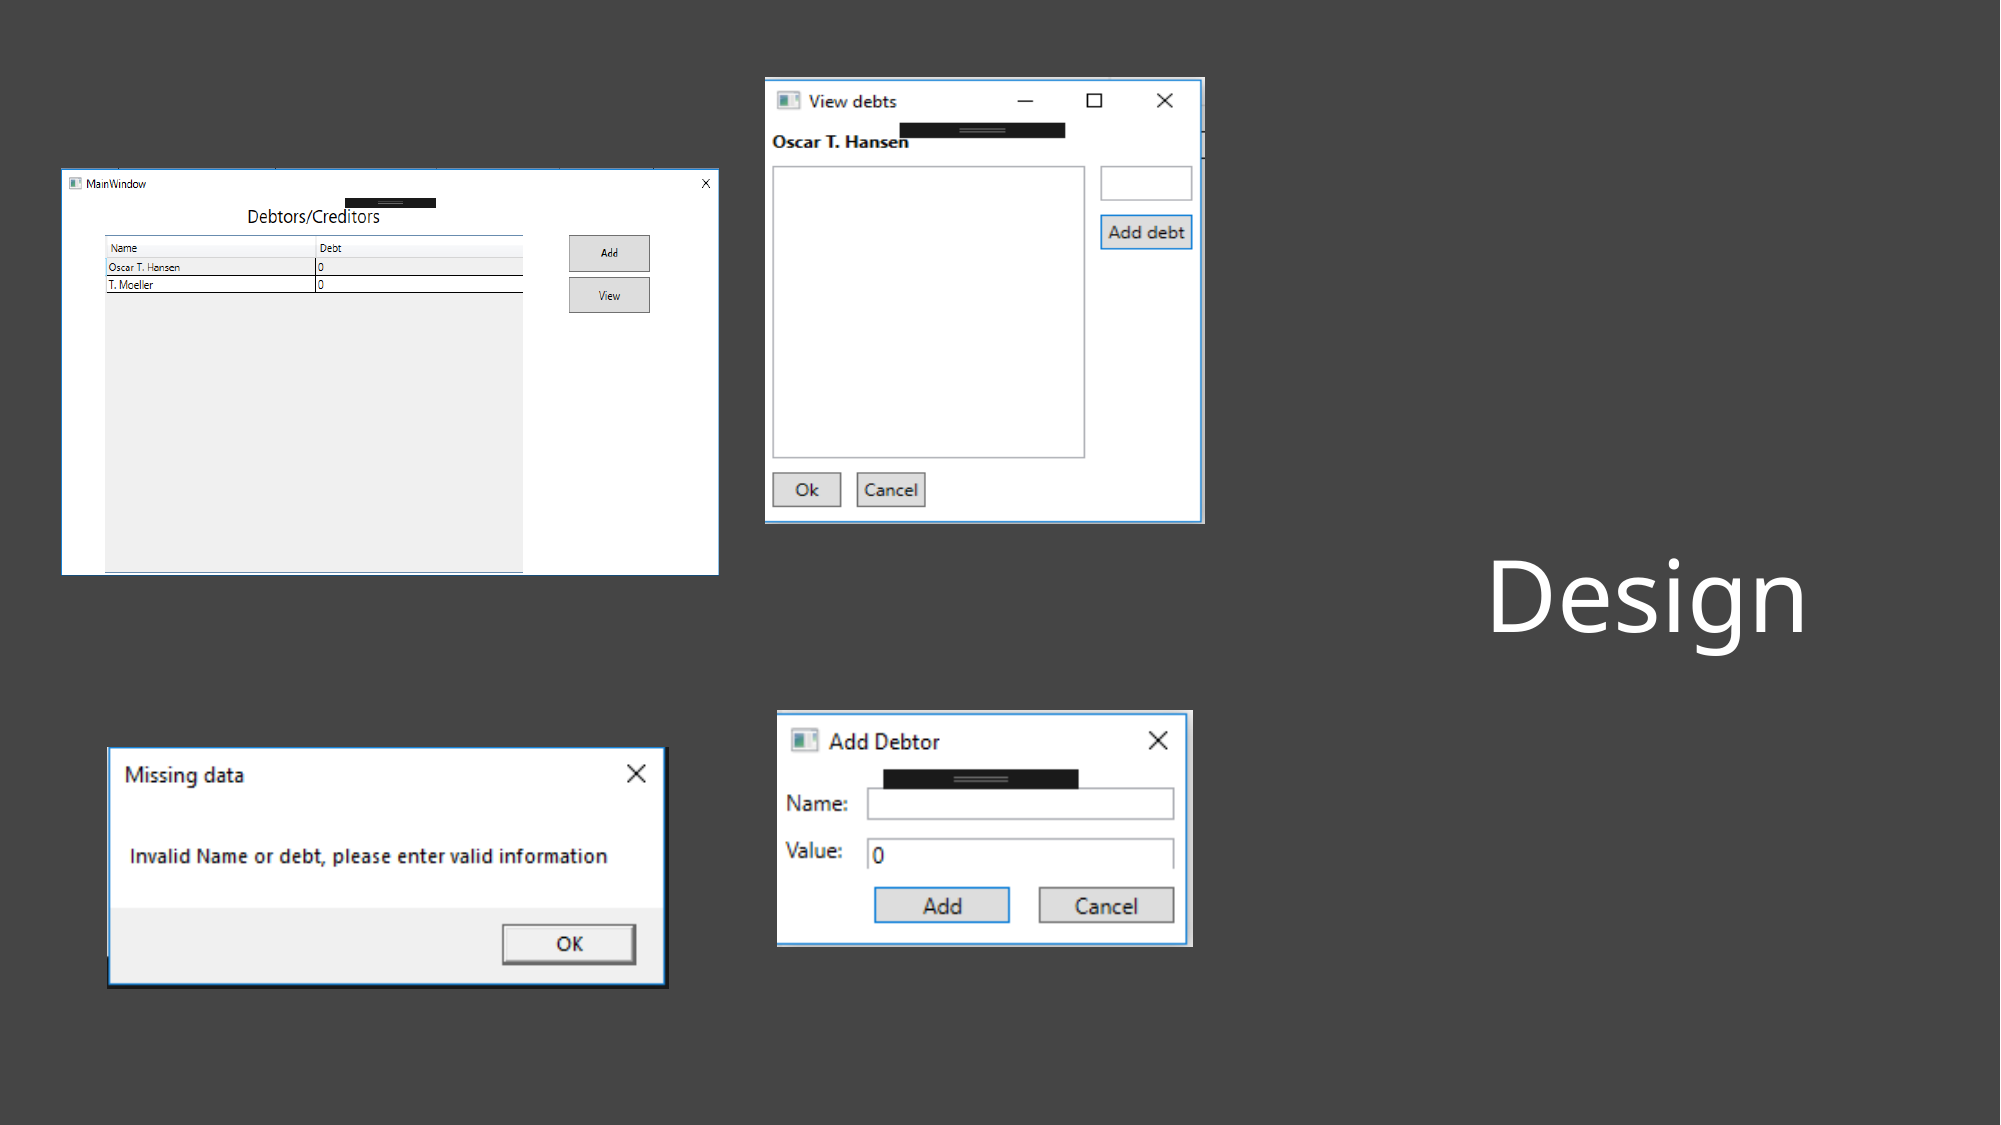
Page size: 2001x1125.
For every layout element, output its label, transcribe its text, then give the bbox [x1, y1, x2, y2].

title Design [1469, 190, 1896, 662]
picture [777, 710, 1193, 947]
picture [61, 168, 719, 576]
picture [107, 747, 669, 989]
picture [765, 77, 1205, 524]
